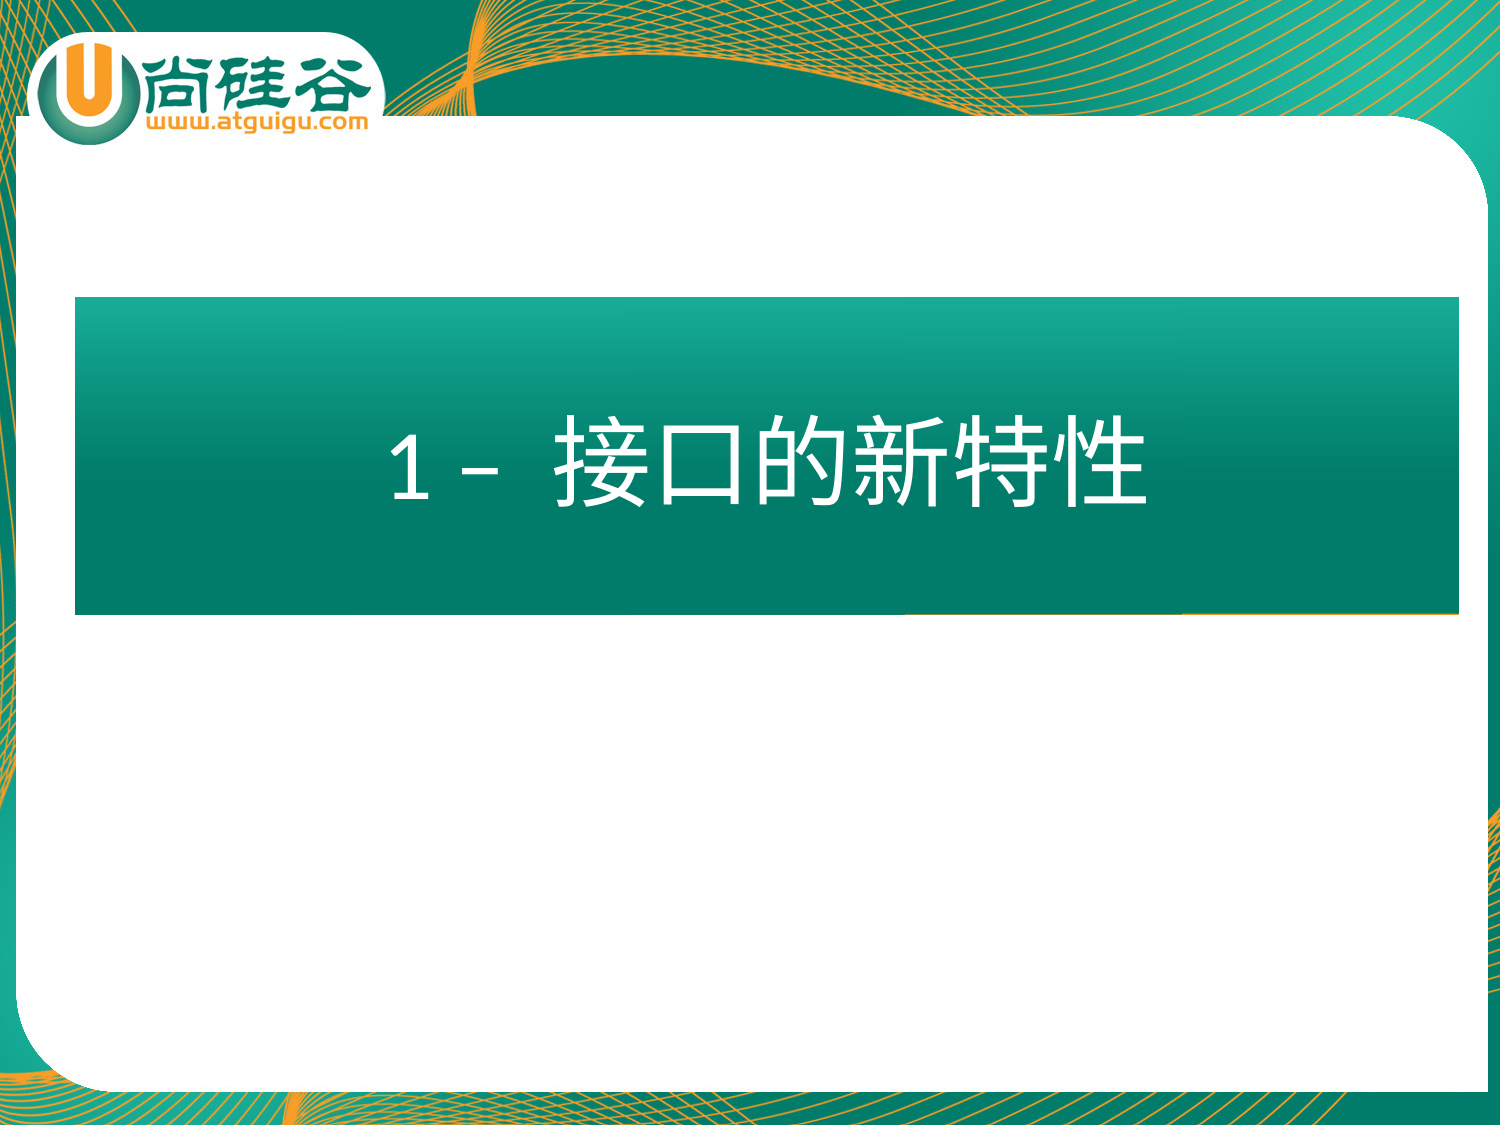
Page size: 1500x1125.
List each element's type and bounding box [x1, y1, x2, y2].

picture [0, 0, 1500, 1125]
list [75, 297, 1459, 615]
